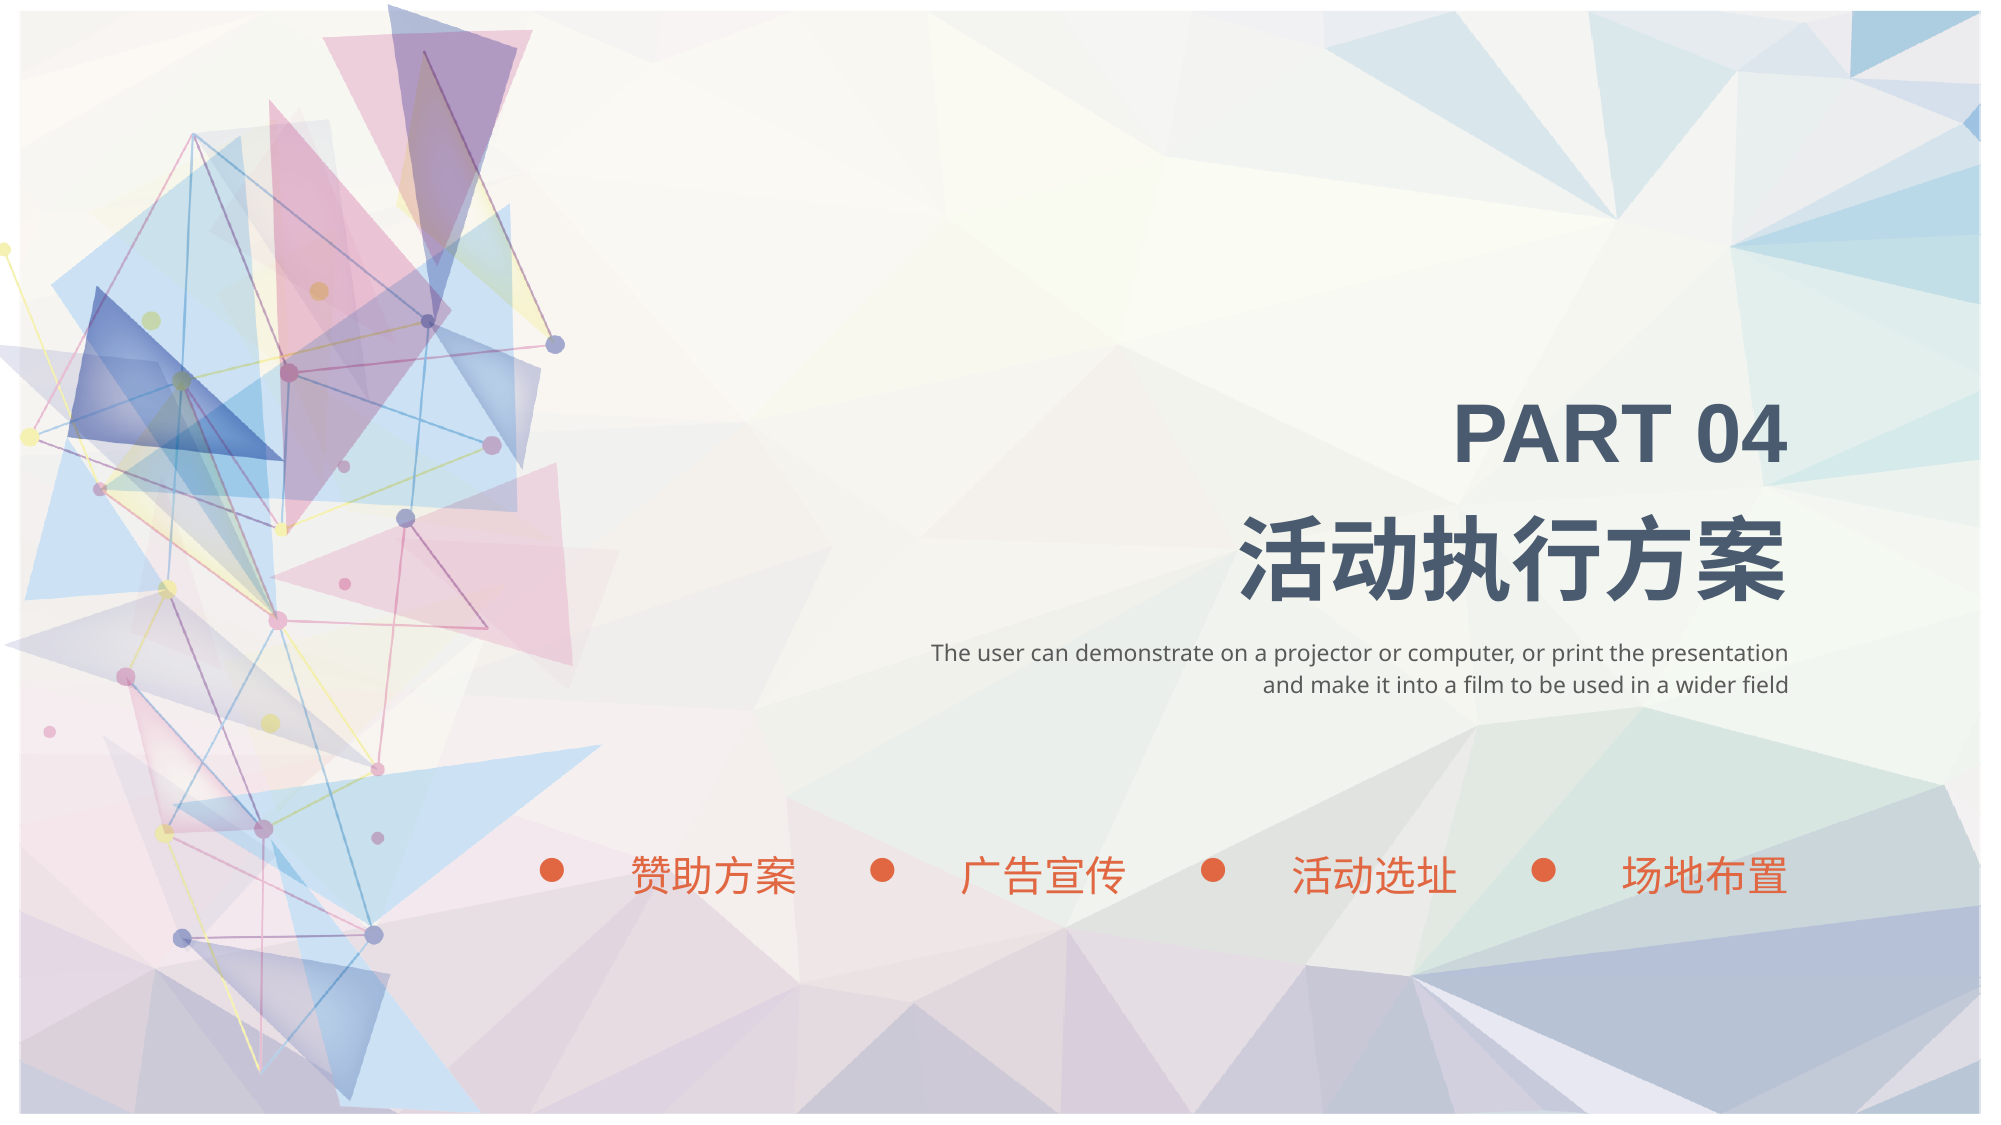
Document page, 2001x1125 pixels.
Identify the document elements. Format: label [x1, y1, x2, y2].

text_box [519, 842, 1805, 909]
picture [0, 0, 841, 1125]
text_box [876, 371, 1805, 707]
